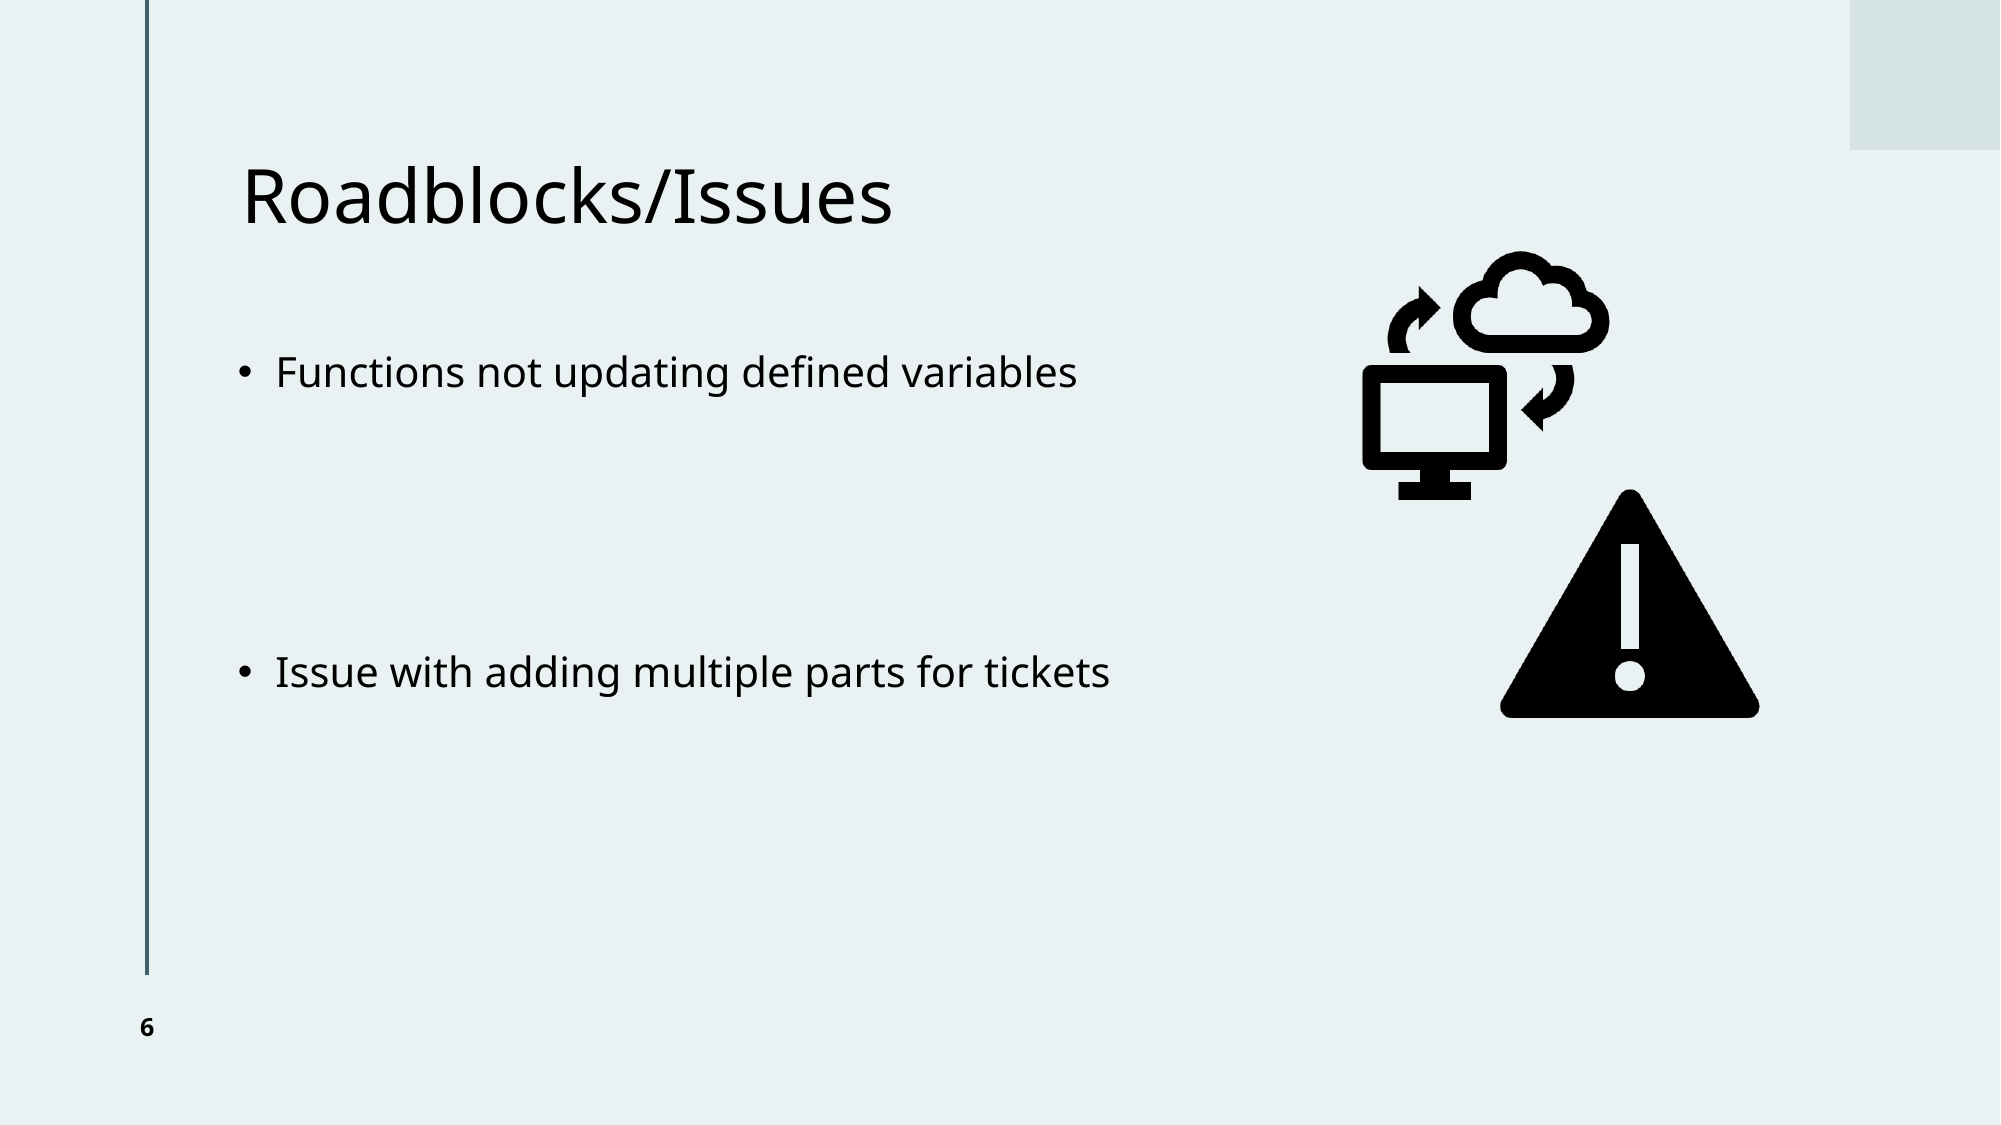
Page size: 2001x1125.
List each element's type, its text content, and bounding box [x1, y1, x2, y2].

slide_number 6 [67, 975, 227, 1082]
title Roadblocks/Issues [240, 82, 1743, 317]
picture [1341, 232, 1774, 748]
list Functions not updating defined variables Issue with adding multiple parts for tickets [237, 345, 1641, 1022]
